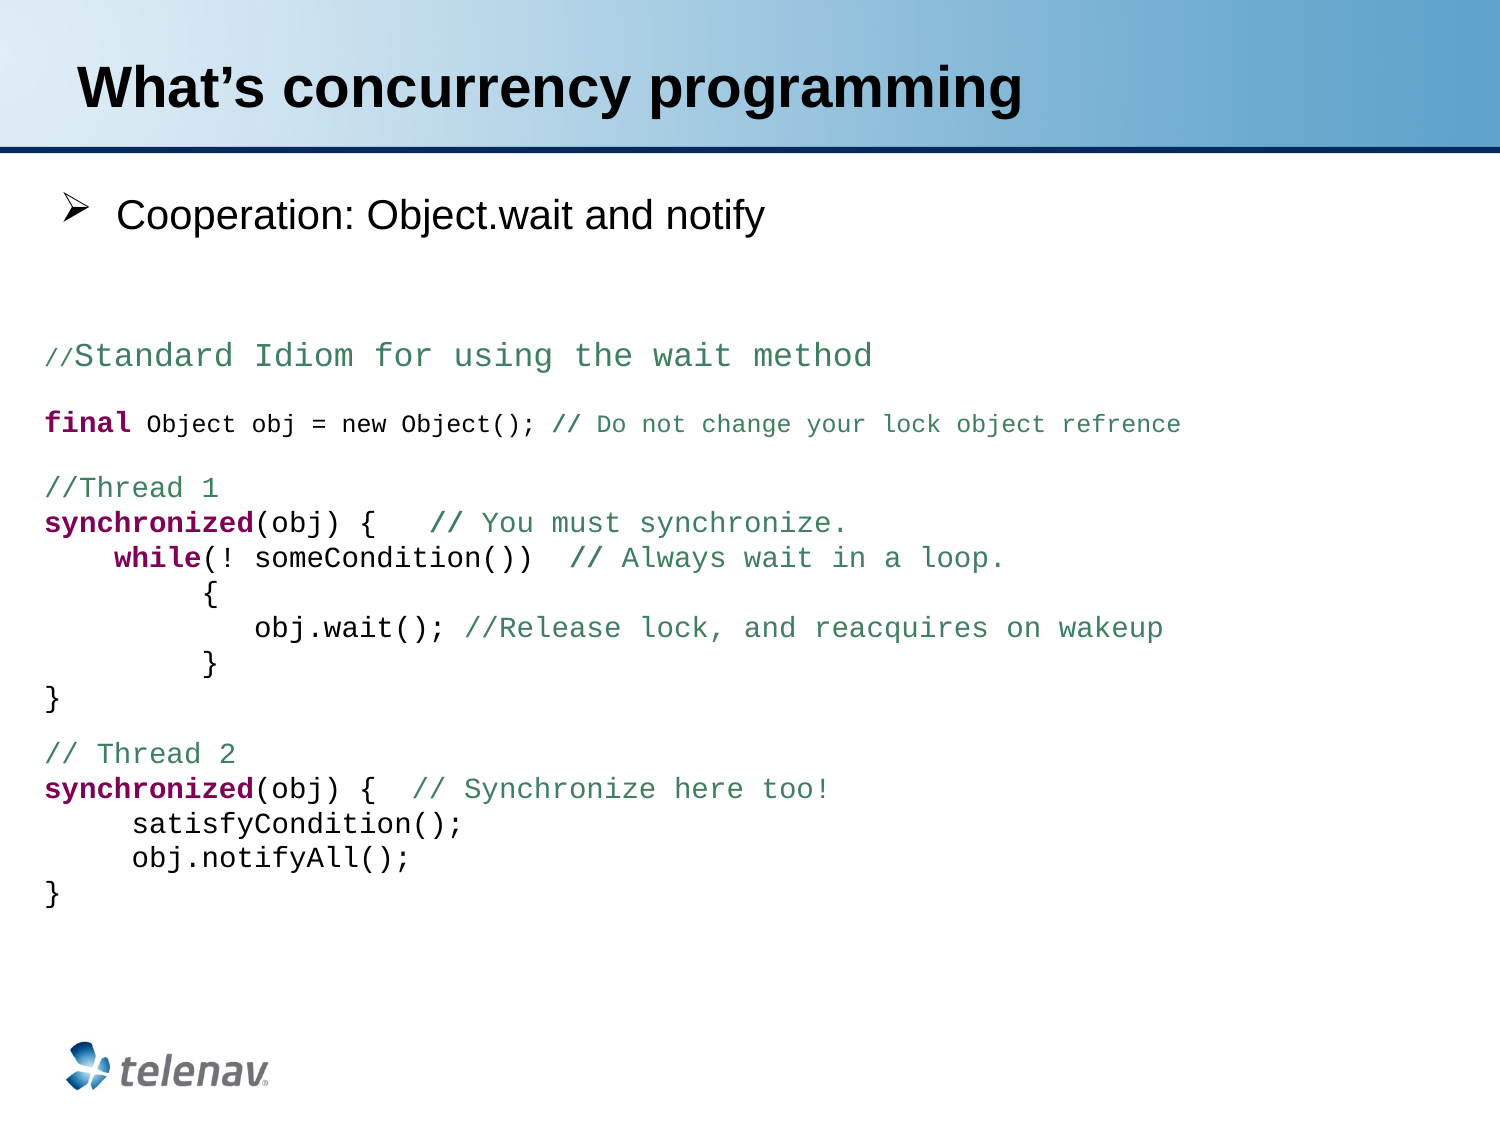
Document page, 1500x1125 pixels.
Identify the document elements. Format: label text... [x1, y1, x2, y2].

title What’s concurrency programming [62, 37, 1413, 131]
list Cooperation: Object.wait and notify [52, 187, 1451, 1013]
picture [62, 1037, 271, 1094]
picture [0, 0, 1500, 146]
text_box // Thread 2 synchronized(obj) { // Synchronize here too! satisfyCondition(); obj.notifyAll(); } [29, 726, 1406, 917]
text_box //Standard Idiom for using the wait method final Object obj = new Object(); // Do not change your lock object refrence //Thread 1 synchronized(obj) { // You must synchronize. while(! someCondition()) // Always wait in a loop. { obj.wait(); //Release lock, and reacquires on wakeup } } [29, 326, 1406, 721]
